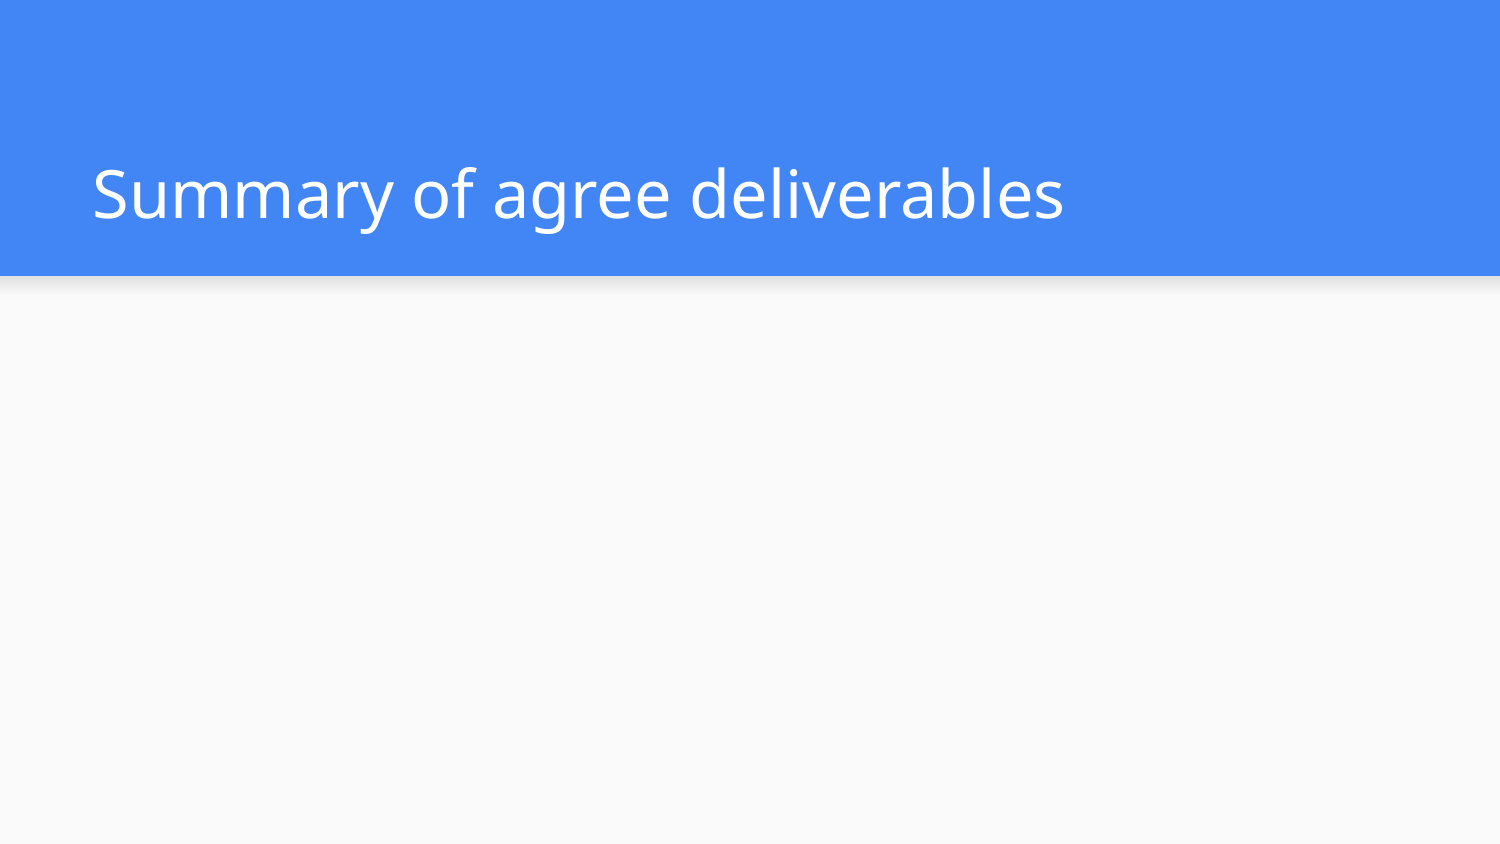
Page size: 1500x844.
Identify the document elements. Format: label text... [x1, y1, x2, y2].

title Summary of agree deliverables [77, 121, 1427, 248]
